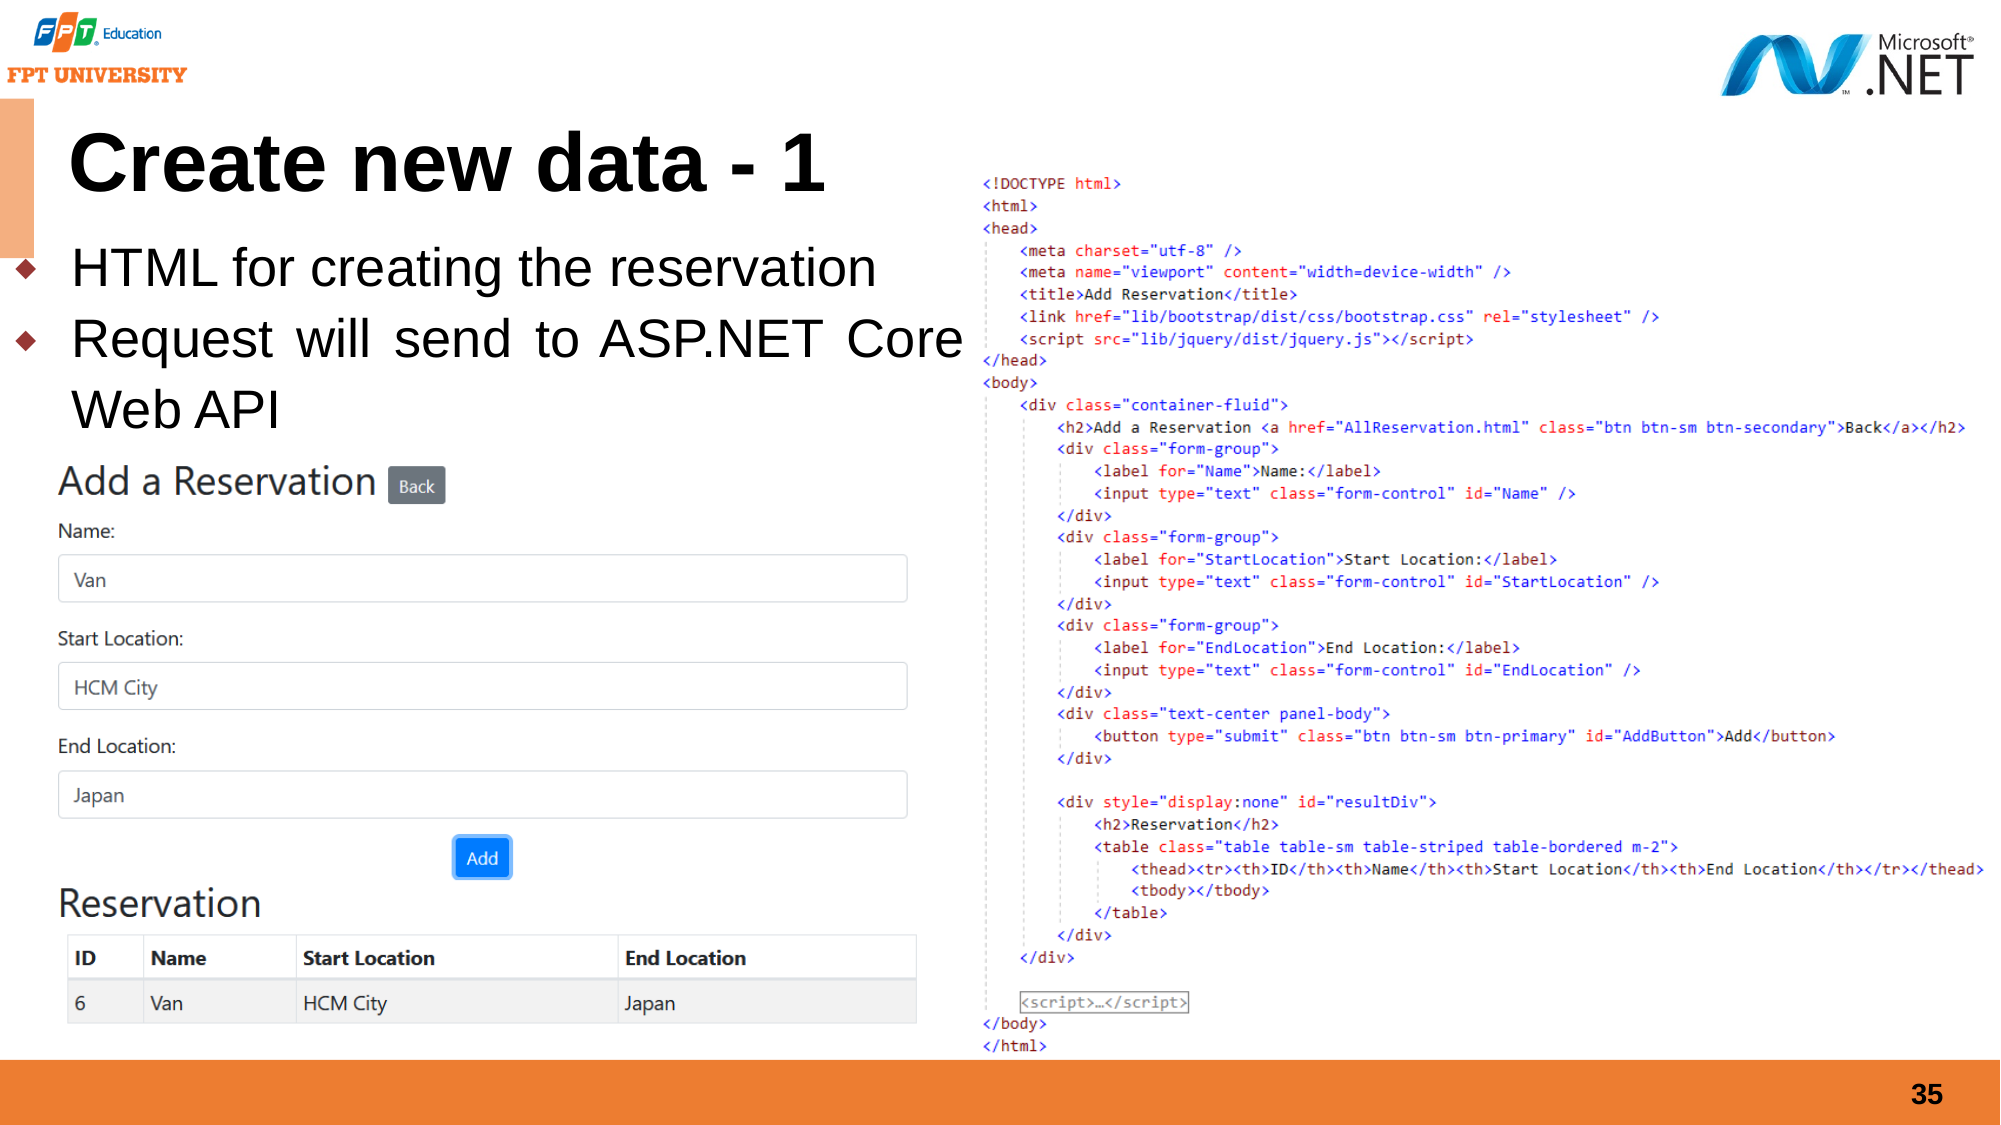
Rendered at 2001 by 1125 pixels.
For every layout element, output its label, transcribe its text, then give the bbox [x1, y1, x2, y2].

slide_number 35 [1508, 1065, 1959, 1123]
picture [1685, 0, 2001, 129]
picture [0, 0, 194, 93]
picture [53, 459, 922, 1042]
picture [980, 176, 2000, 1056]
list HTML for creating the reservation Request will send to ASP.NET Core Web API [0, 217, 975, 1057]
title Create new data - 1 [53, 111, 2000, 217]
